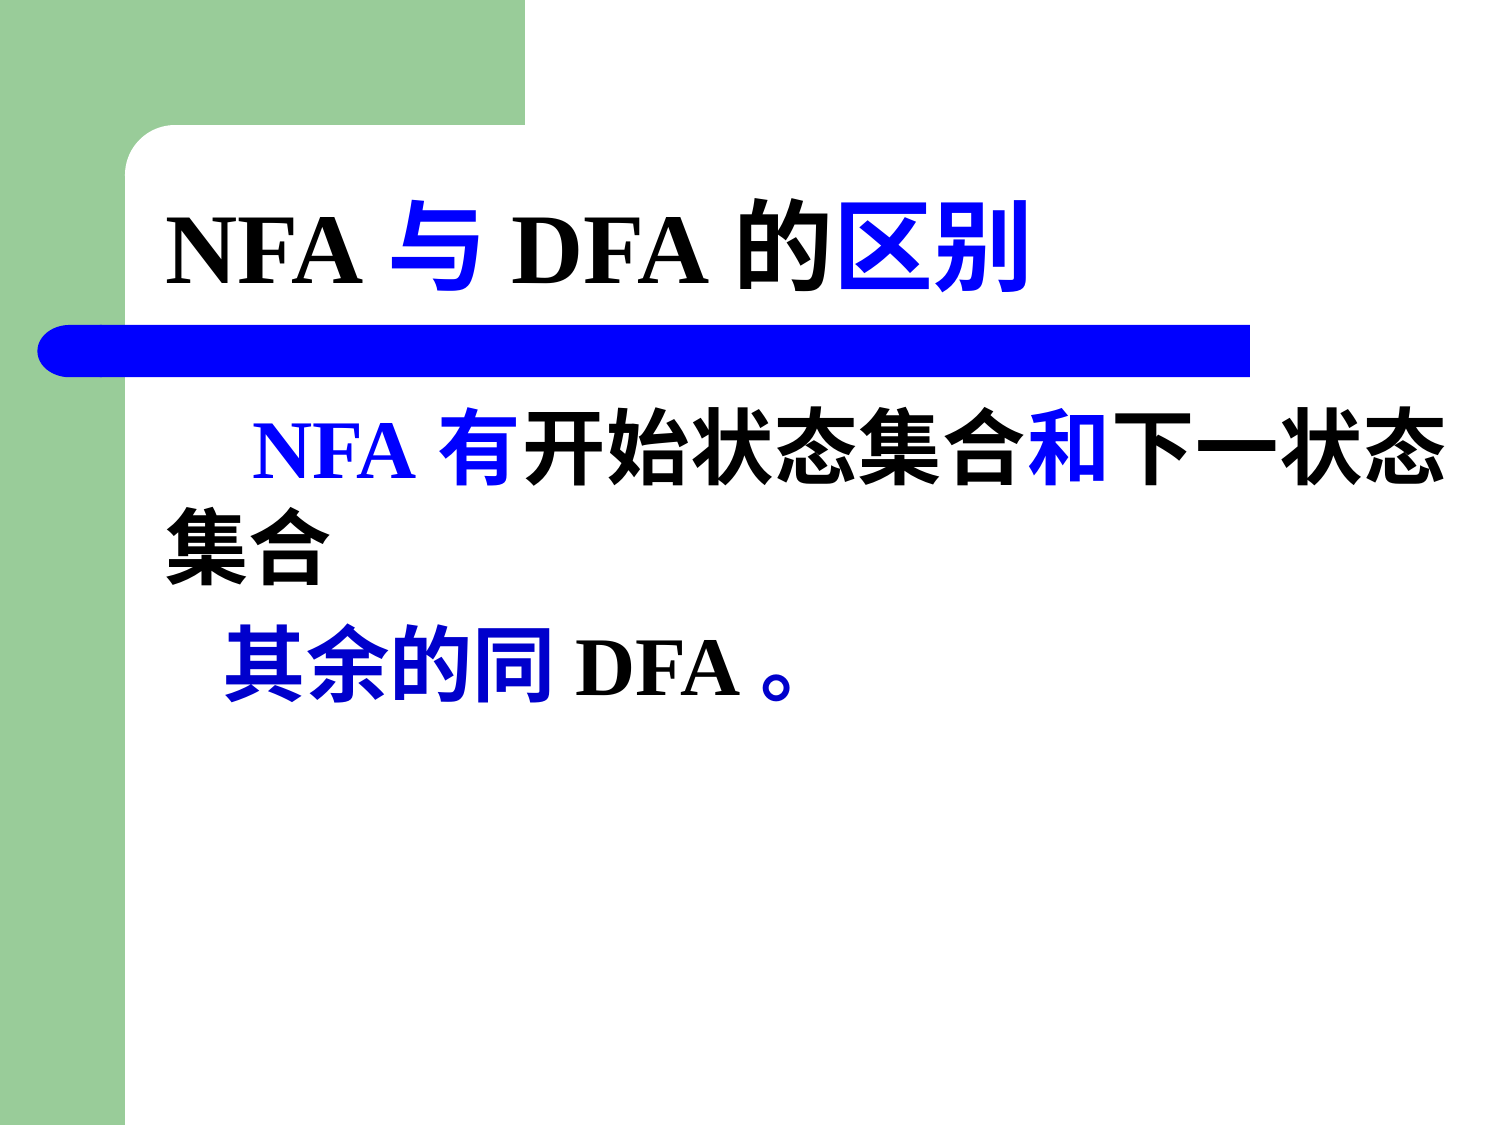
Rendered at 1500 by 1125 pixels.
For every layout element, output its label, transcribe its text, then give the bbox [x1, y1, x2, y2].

title NFA与DFA的区别 [149, 124, 1463, 313]
list NFA有开始状态集合和下一状态集合 其余的同DFA。 [149, 387, 1463, 1001]
